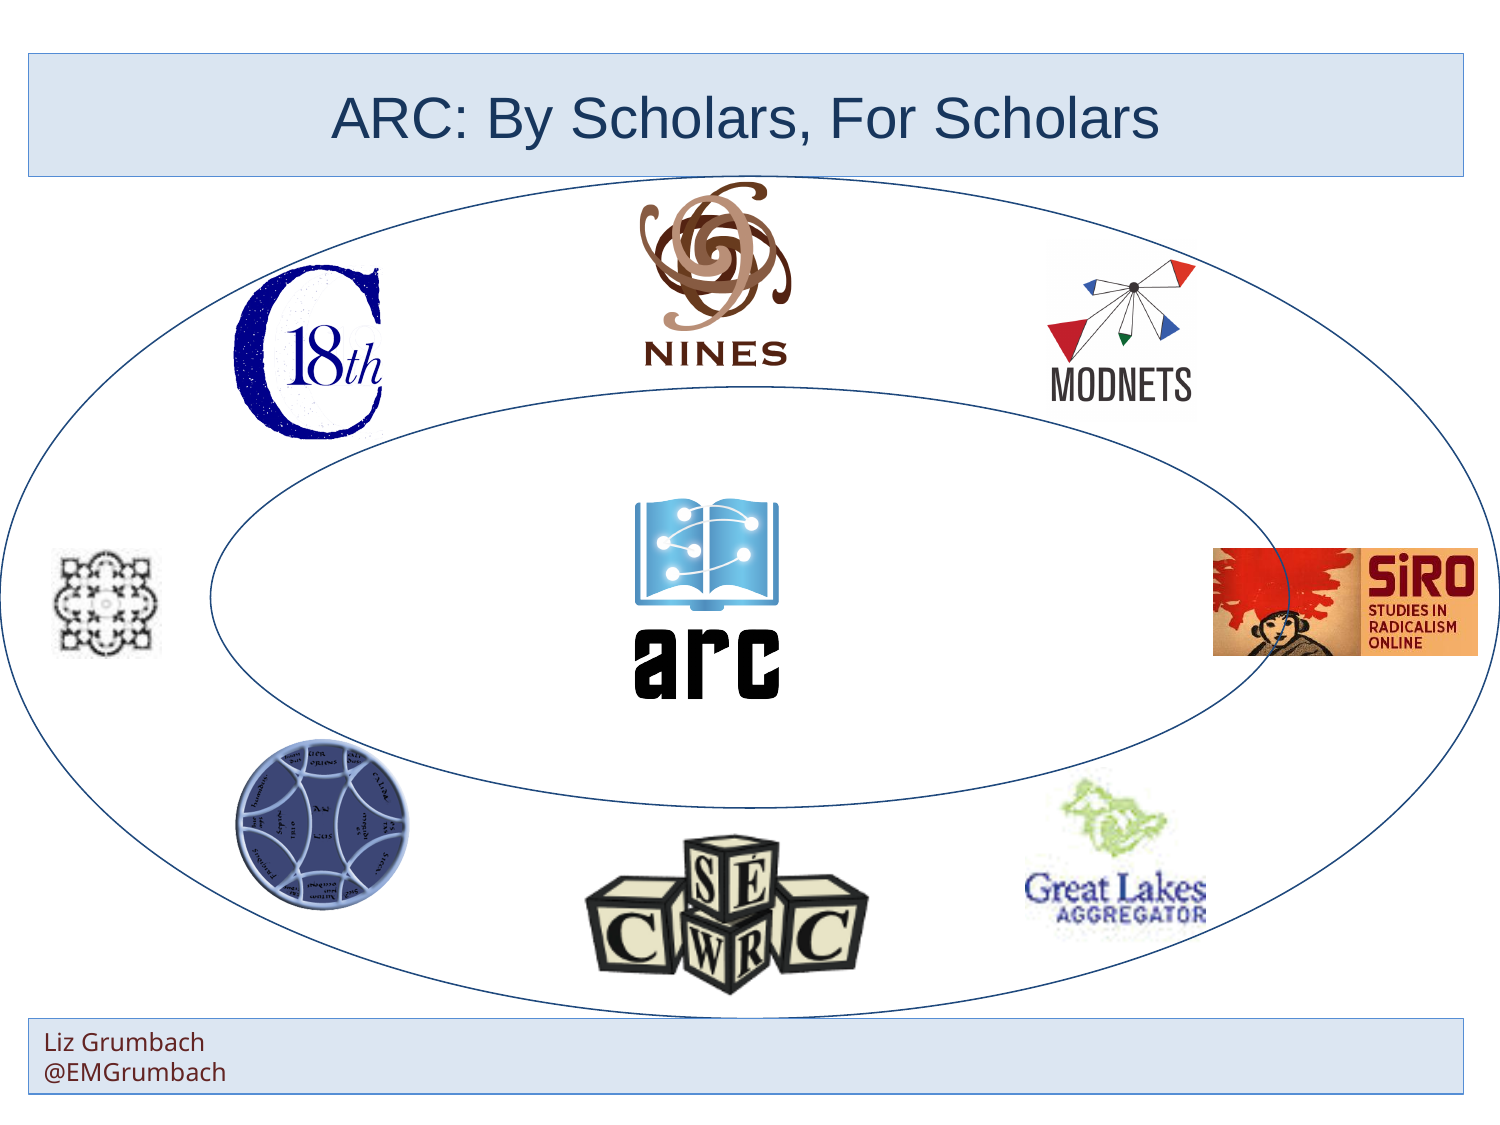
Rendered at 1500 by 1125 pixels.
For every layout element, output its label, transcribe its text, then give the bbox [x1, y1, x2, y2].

picture [633, 176, 797, 373]
text_box Liz Grumbach @EMGrumbach [28, 1018, 1464, 1095]
picture [1213, 547, 1478, 656]
text_box ARC: By Scholars, For Scholars [28, 53, 1464, 177]
text_box [274, 763, 1144, 1018]
text_box [1073, 261, 1500, 931]
picture [231, 736, 412, 915]
text_box [0, 296, 368, 899]
picture [51, 548, 163, 659]
picture [1046, 239, 1197, 422]
text_box [296, 177, 1138, 442]
picture [1025, 767, 1206, 948]
picture [600, 470, 811, 735]
picture [231, 263, 384, 440]
picture [580, 827, 876, 1002]
